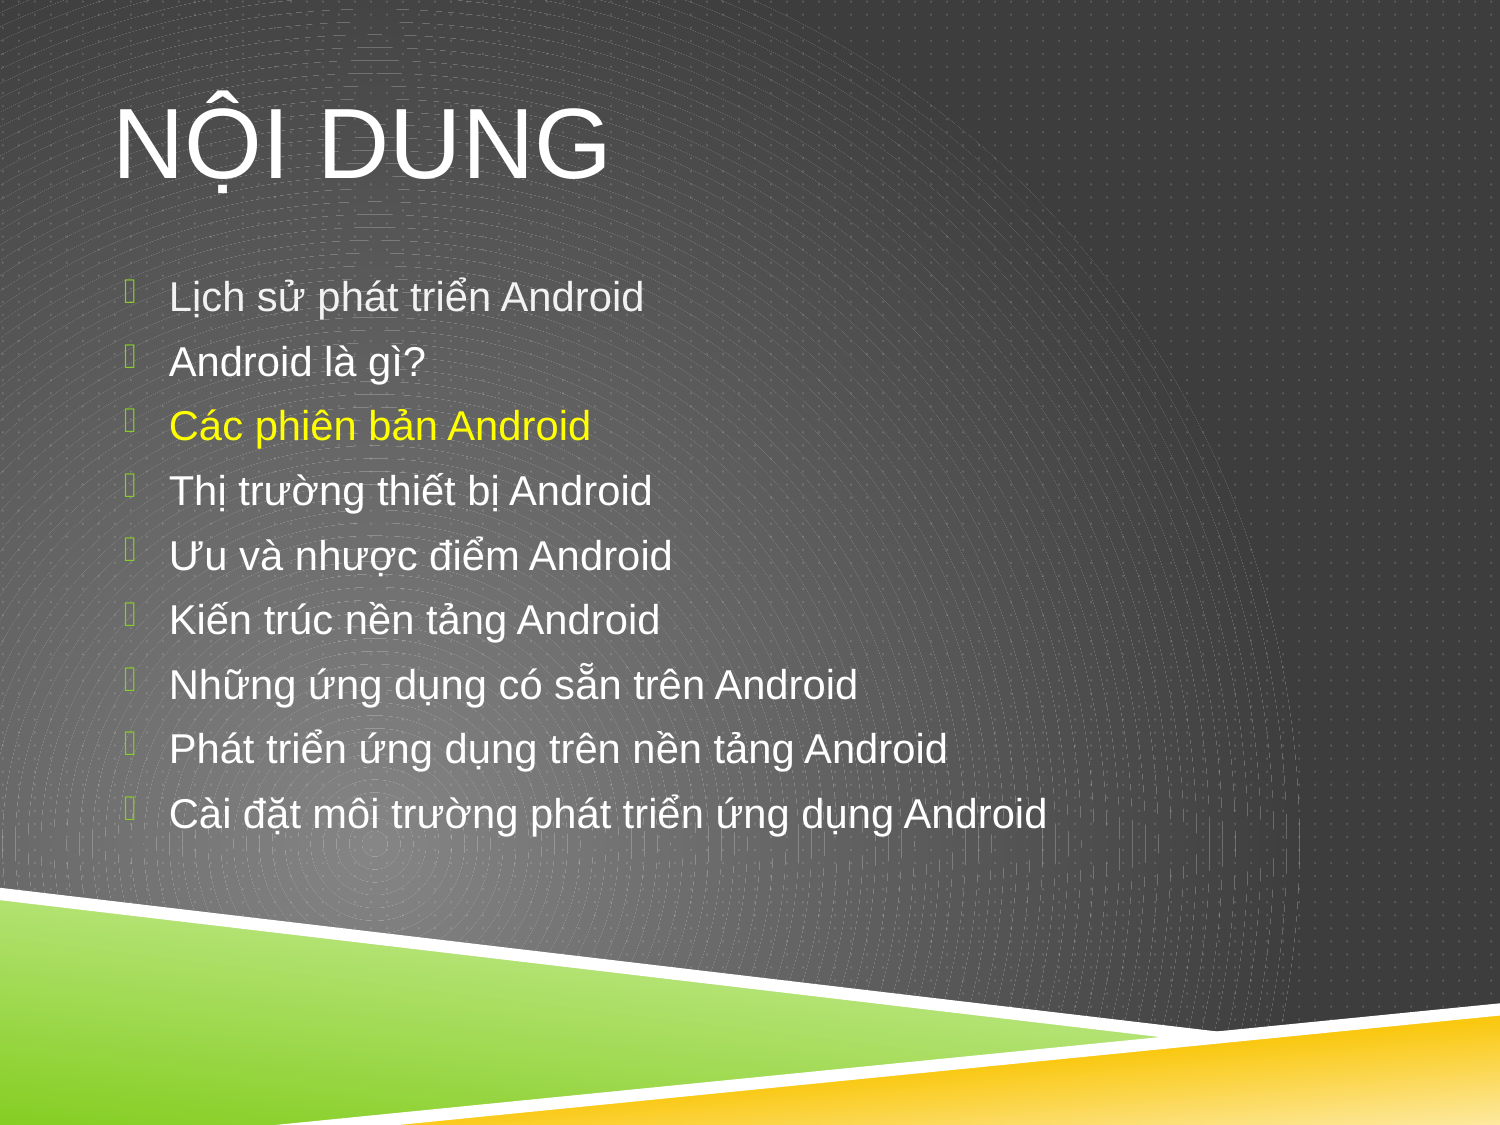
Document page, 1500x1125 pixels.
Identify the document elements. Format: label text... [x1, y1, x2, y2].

title NỘI DUNG [112, 45, 1388, 233]
list Lịch sử phát triển Android Android là gì? Các phiên bản Android Thị trường thiết bị Android Ưu và nhược điểm Android Kiến trúc nền tảng Android Những ứng dụng có sẵn trên Android Phát triển ứng dụng trên nền tảng Android Cài đặt môi trường phát triển ứng dụng Android [112, 262, 1388, 875]
